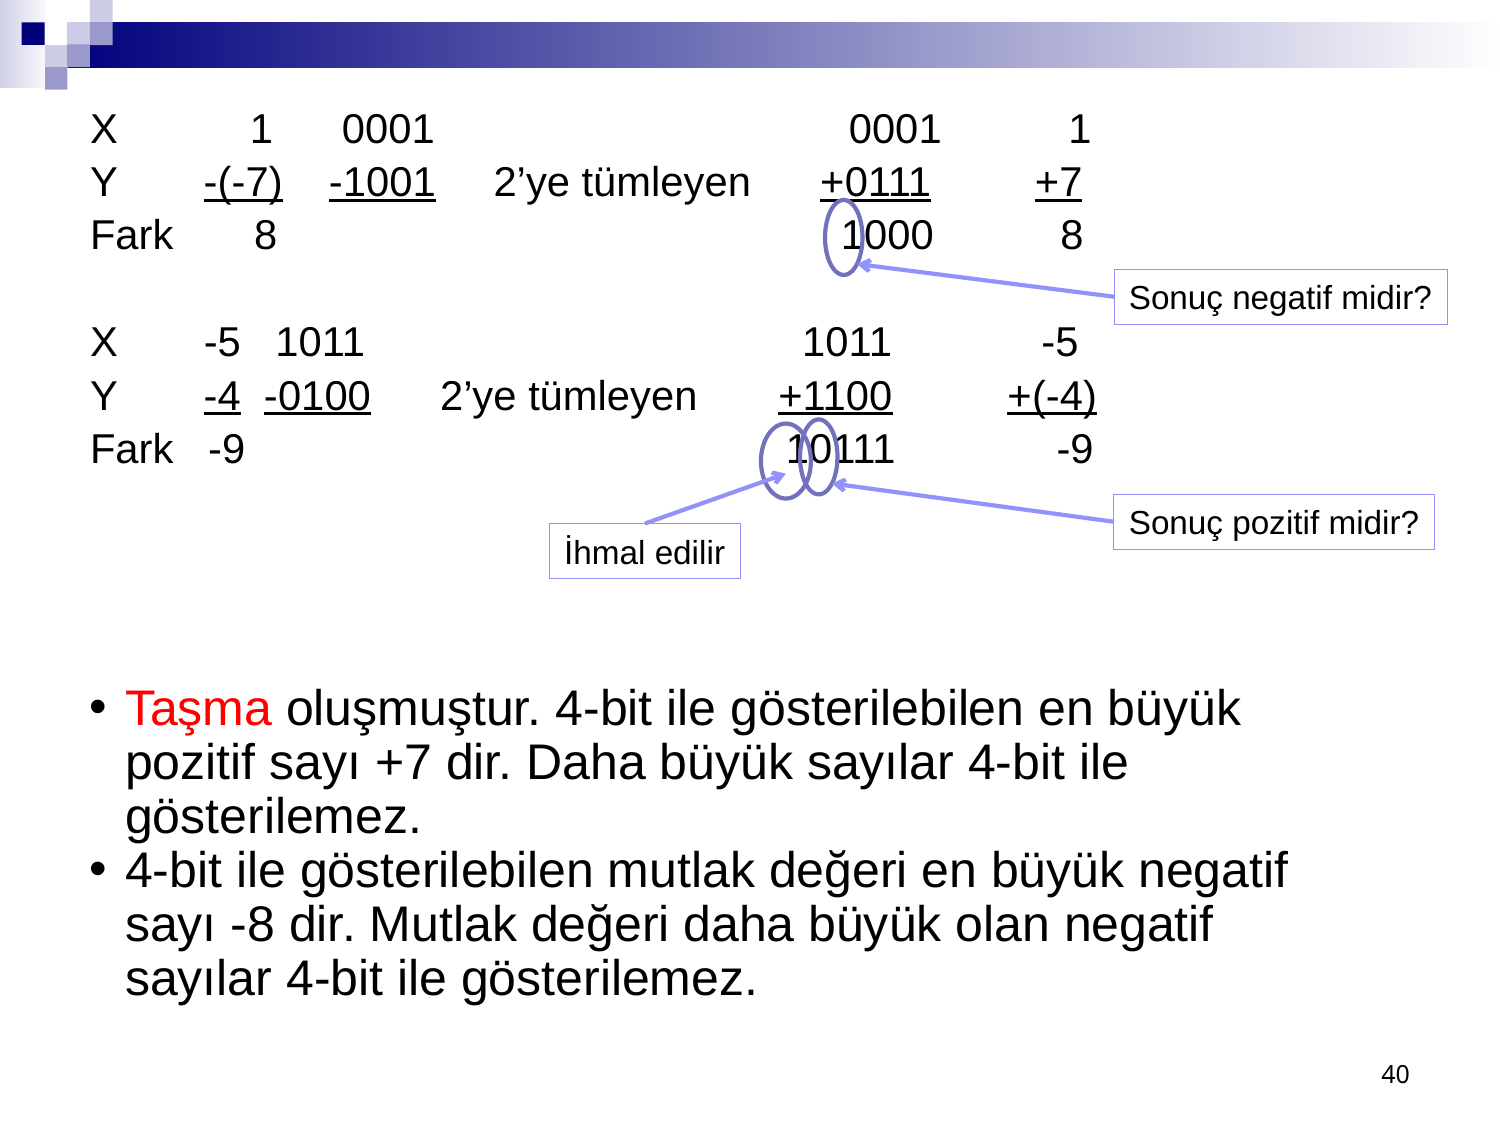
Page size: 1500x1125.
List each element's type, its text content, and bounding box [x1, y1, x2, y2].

text_box Taşma oluşmuştur. 4-bit ile gösterilebilen en büyük pozitif sayı +7 dir. Daha büyük sayılar 4-bit ile gösterilemez. 4-bit ile gösterilebilen mutlak değeri en büyük negatif sayı -8 dir. Mutlak değeri daha büyük olan negatif sayılar 4-bit ile gösterilemez. [74, 674, 1363, 1050]
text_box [548, 199, 1450, 580]
slide_number 40 [1074, 1024, 1426, 1101]
text_box X 1 0001 0001 1 Y -(-7) -1001 2’ye tümleyen +0111 +7 Fark 8 1000 8 X -5 1011 1011 -5 Y -4 -0100 2’ye tümleyen +1100 +(-4) Fark -9 10111 -9 [74, 99, 1425, 600]
